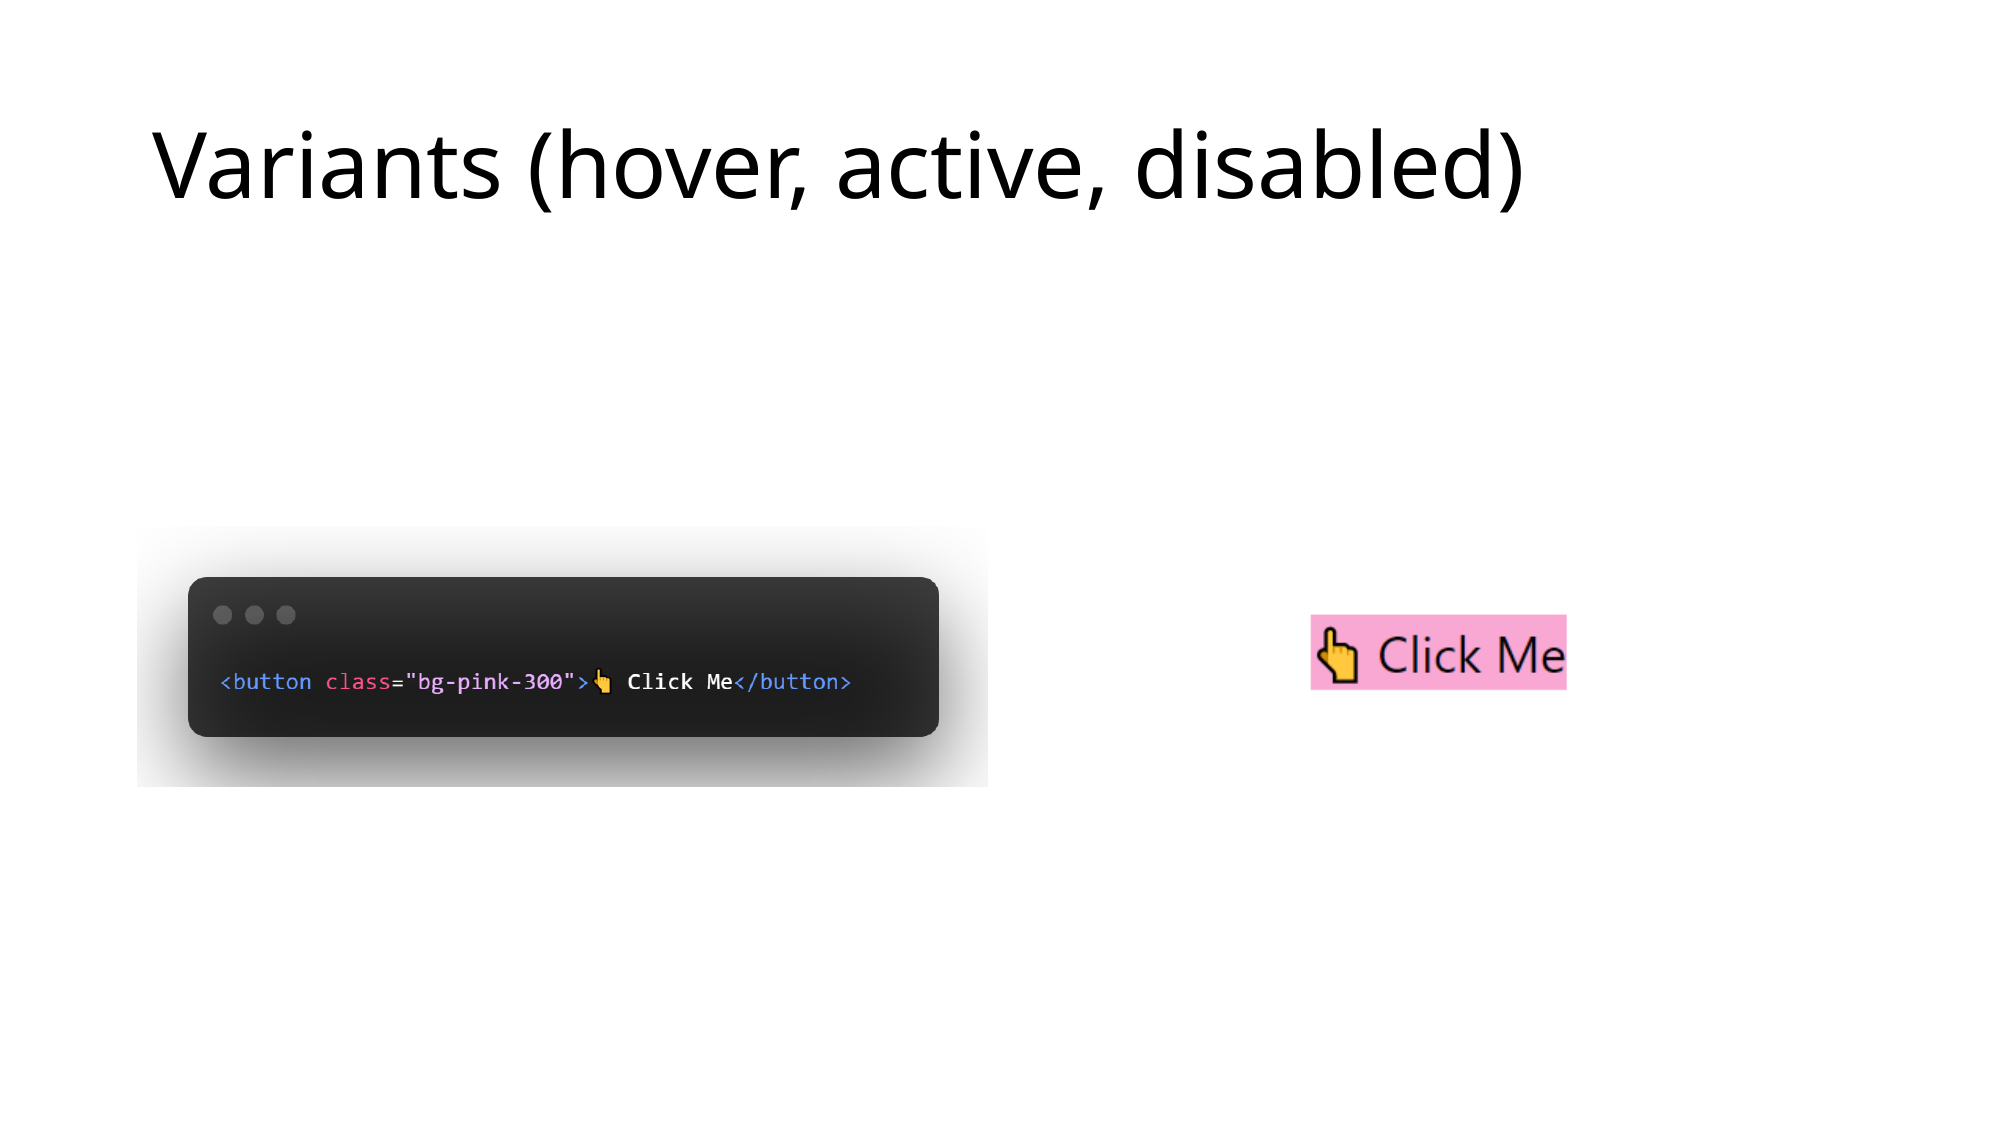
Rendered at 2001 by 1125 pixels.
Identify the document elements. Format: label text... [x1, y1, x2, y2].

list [1253, 582, 1622, 731]
title Variants (hover, active, disabled) [137, 59, 1863, 278]
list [137, 525, 988, 787]
